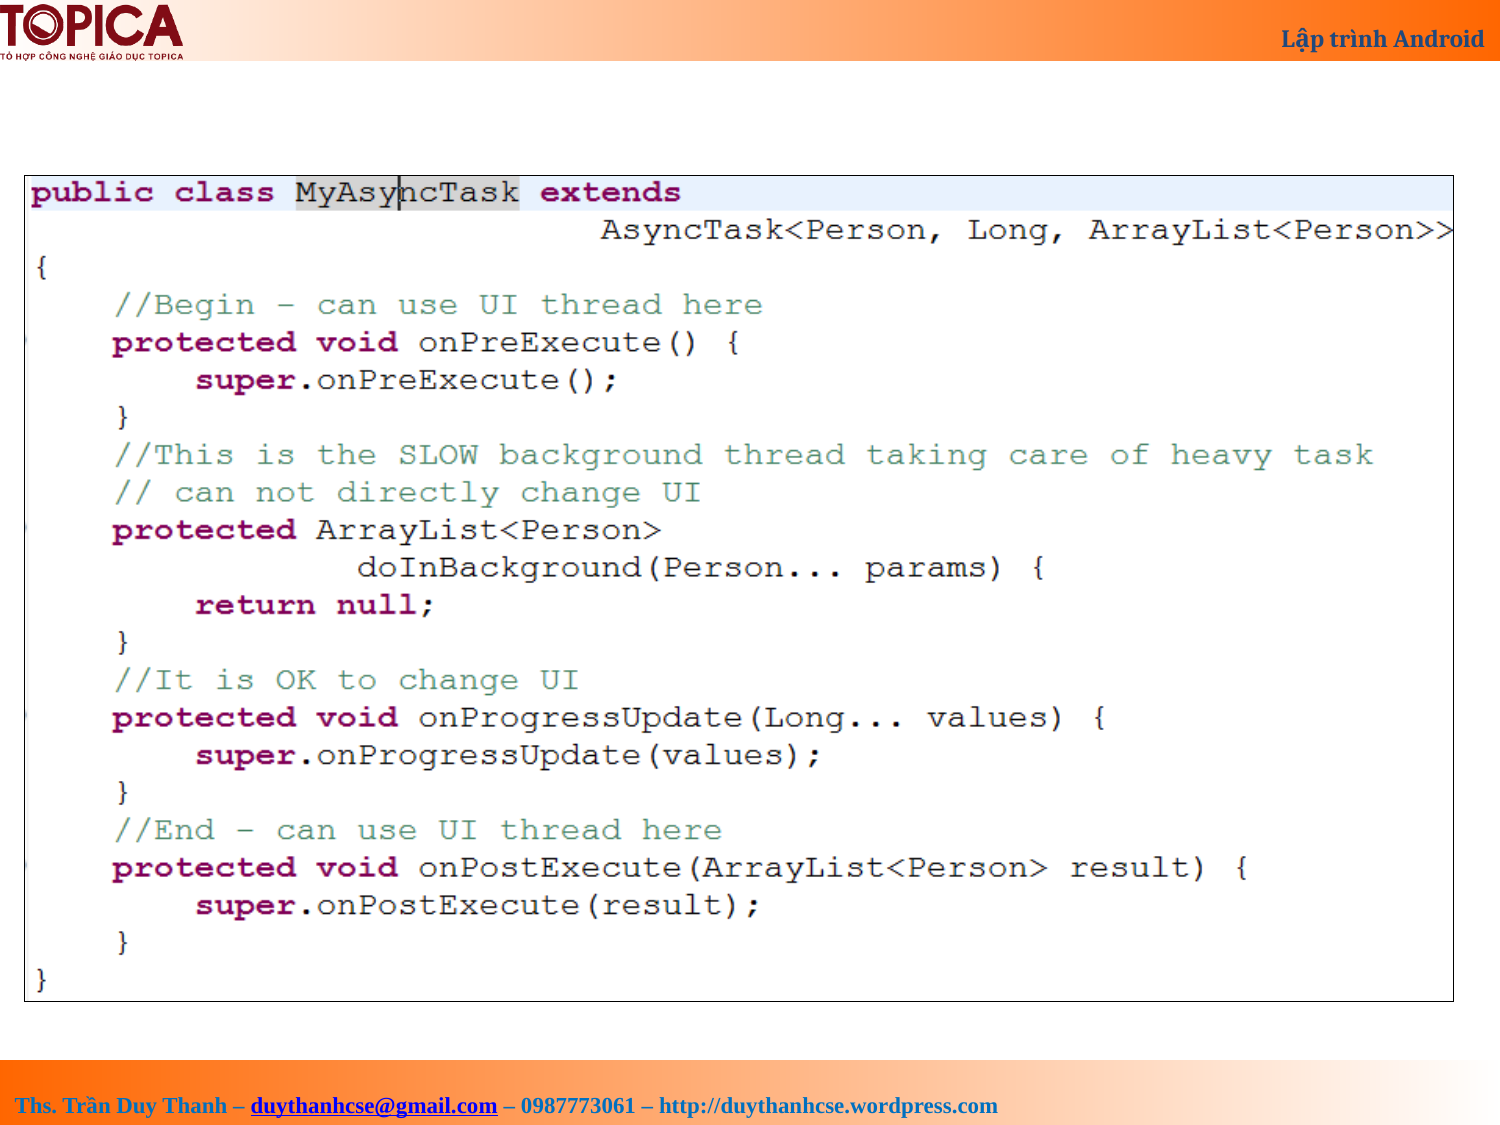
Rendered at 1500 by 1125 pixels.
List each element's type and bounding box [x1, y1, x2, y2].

picture [24, 175, 1454, 1003]
picture [0, 4, 183, 61]
